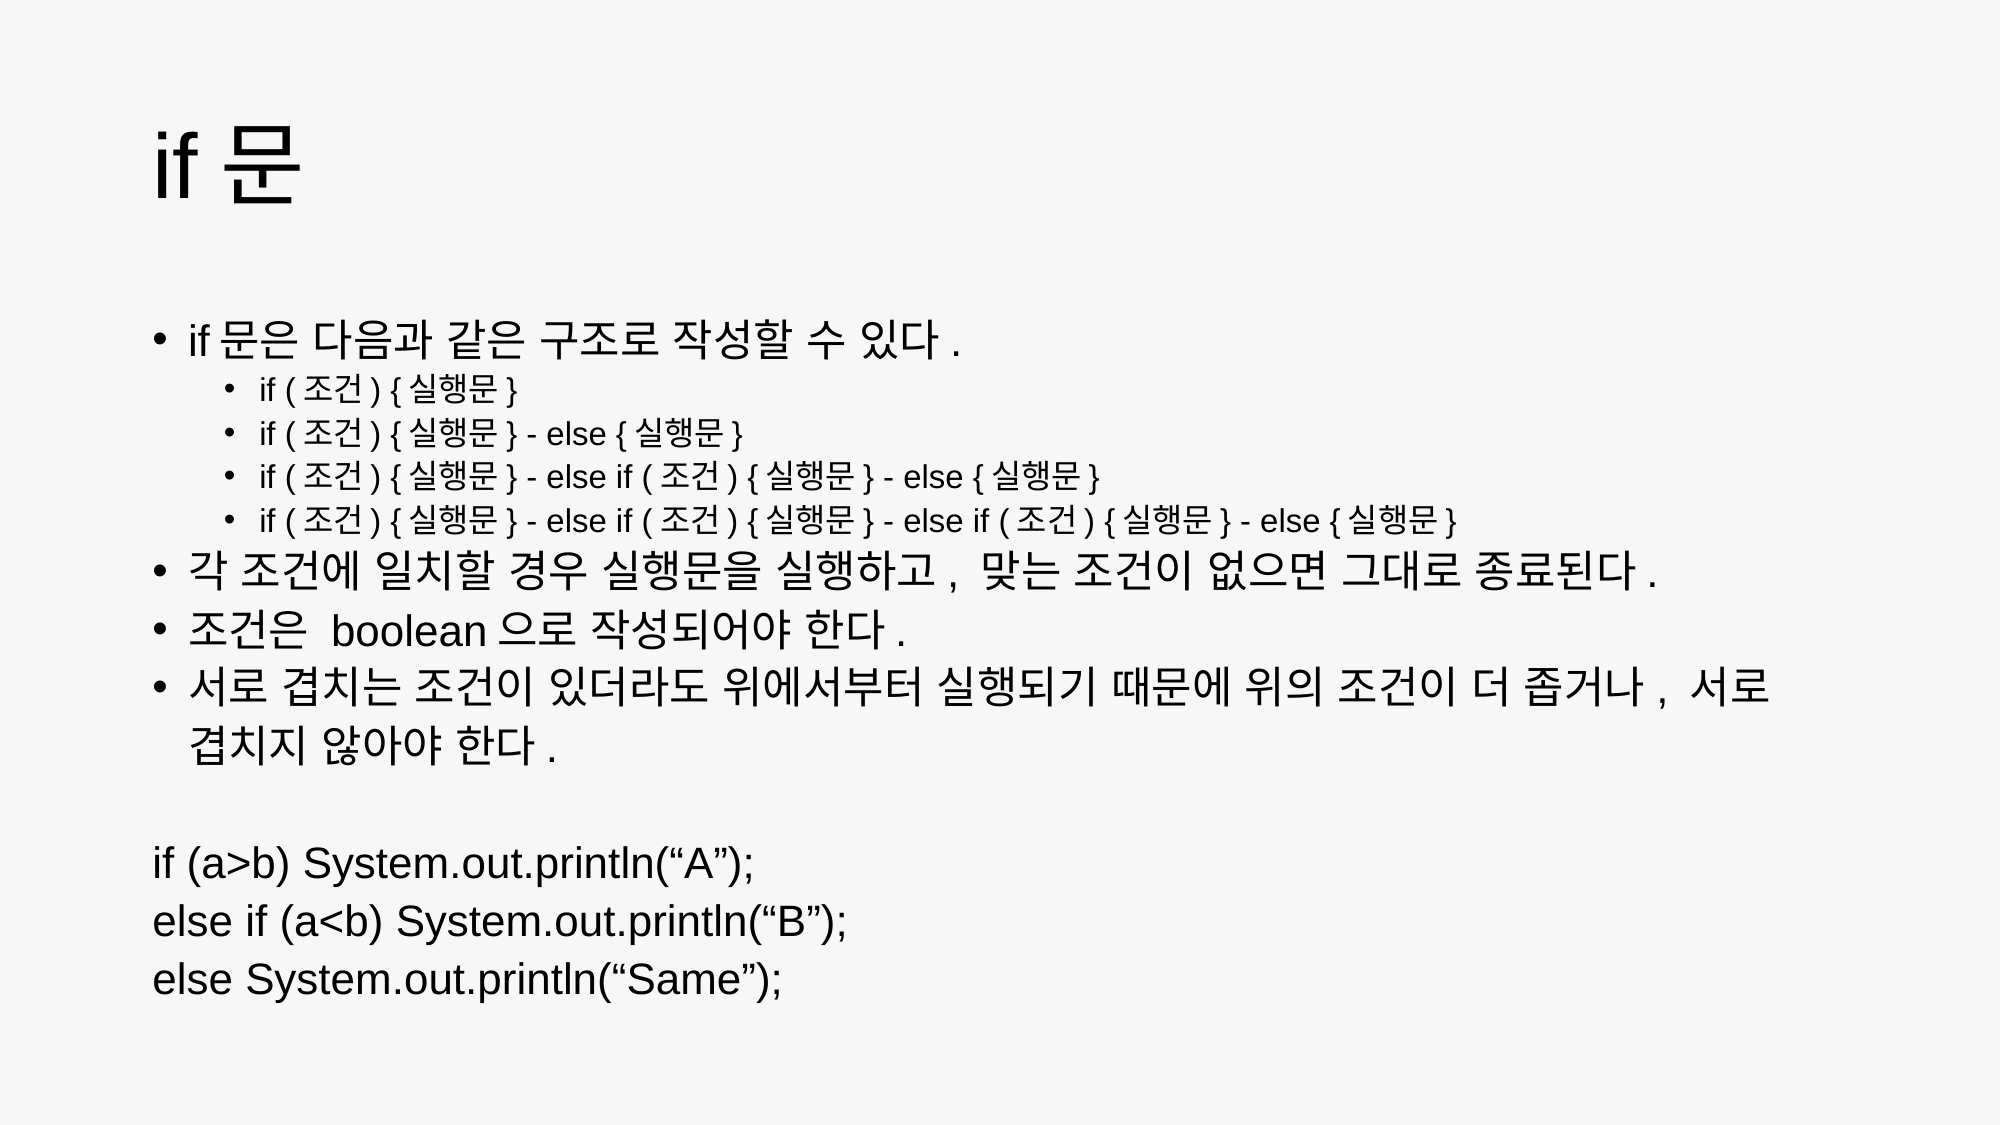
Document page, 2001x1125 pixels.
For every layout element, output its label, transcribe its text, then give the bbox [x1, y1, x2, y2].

title if문 [137, 59, 1863, 278]
list if문은 다음과 같은 구조로 작성할 수 있다. if (조건) {실행문} if (조건) {실행문} - else {실행문} if (조건) {실행문} - else if (조건) {실행문} - else {실행문} if (조건) {실행문} - else if (조건) {실행문} - else if (조건) {실행문} - else {실행문} 각 조건에 일치할 경우 실행문을 실행하고, 맞는 조건이 없으면 그대로 종료된다. 조건은 boolean으로 작성되어야 한다. 서로 겹치는 조건이 있더라도 위에서부터 실행되기 때문에 위의 조건이 더 좁거나, 서로 겹치지 않아야 한다. if (a>b) System.out.println(“A”); else if (a<b) System.out.println(“B”); else System.out.println(“Same”); [137, 299, 1863, 1014]
